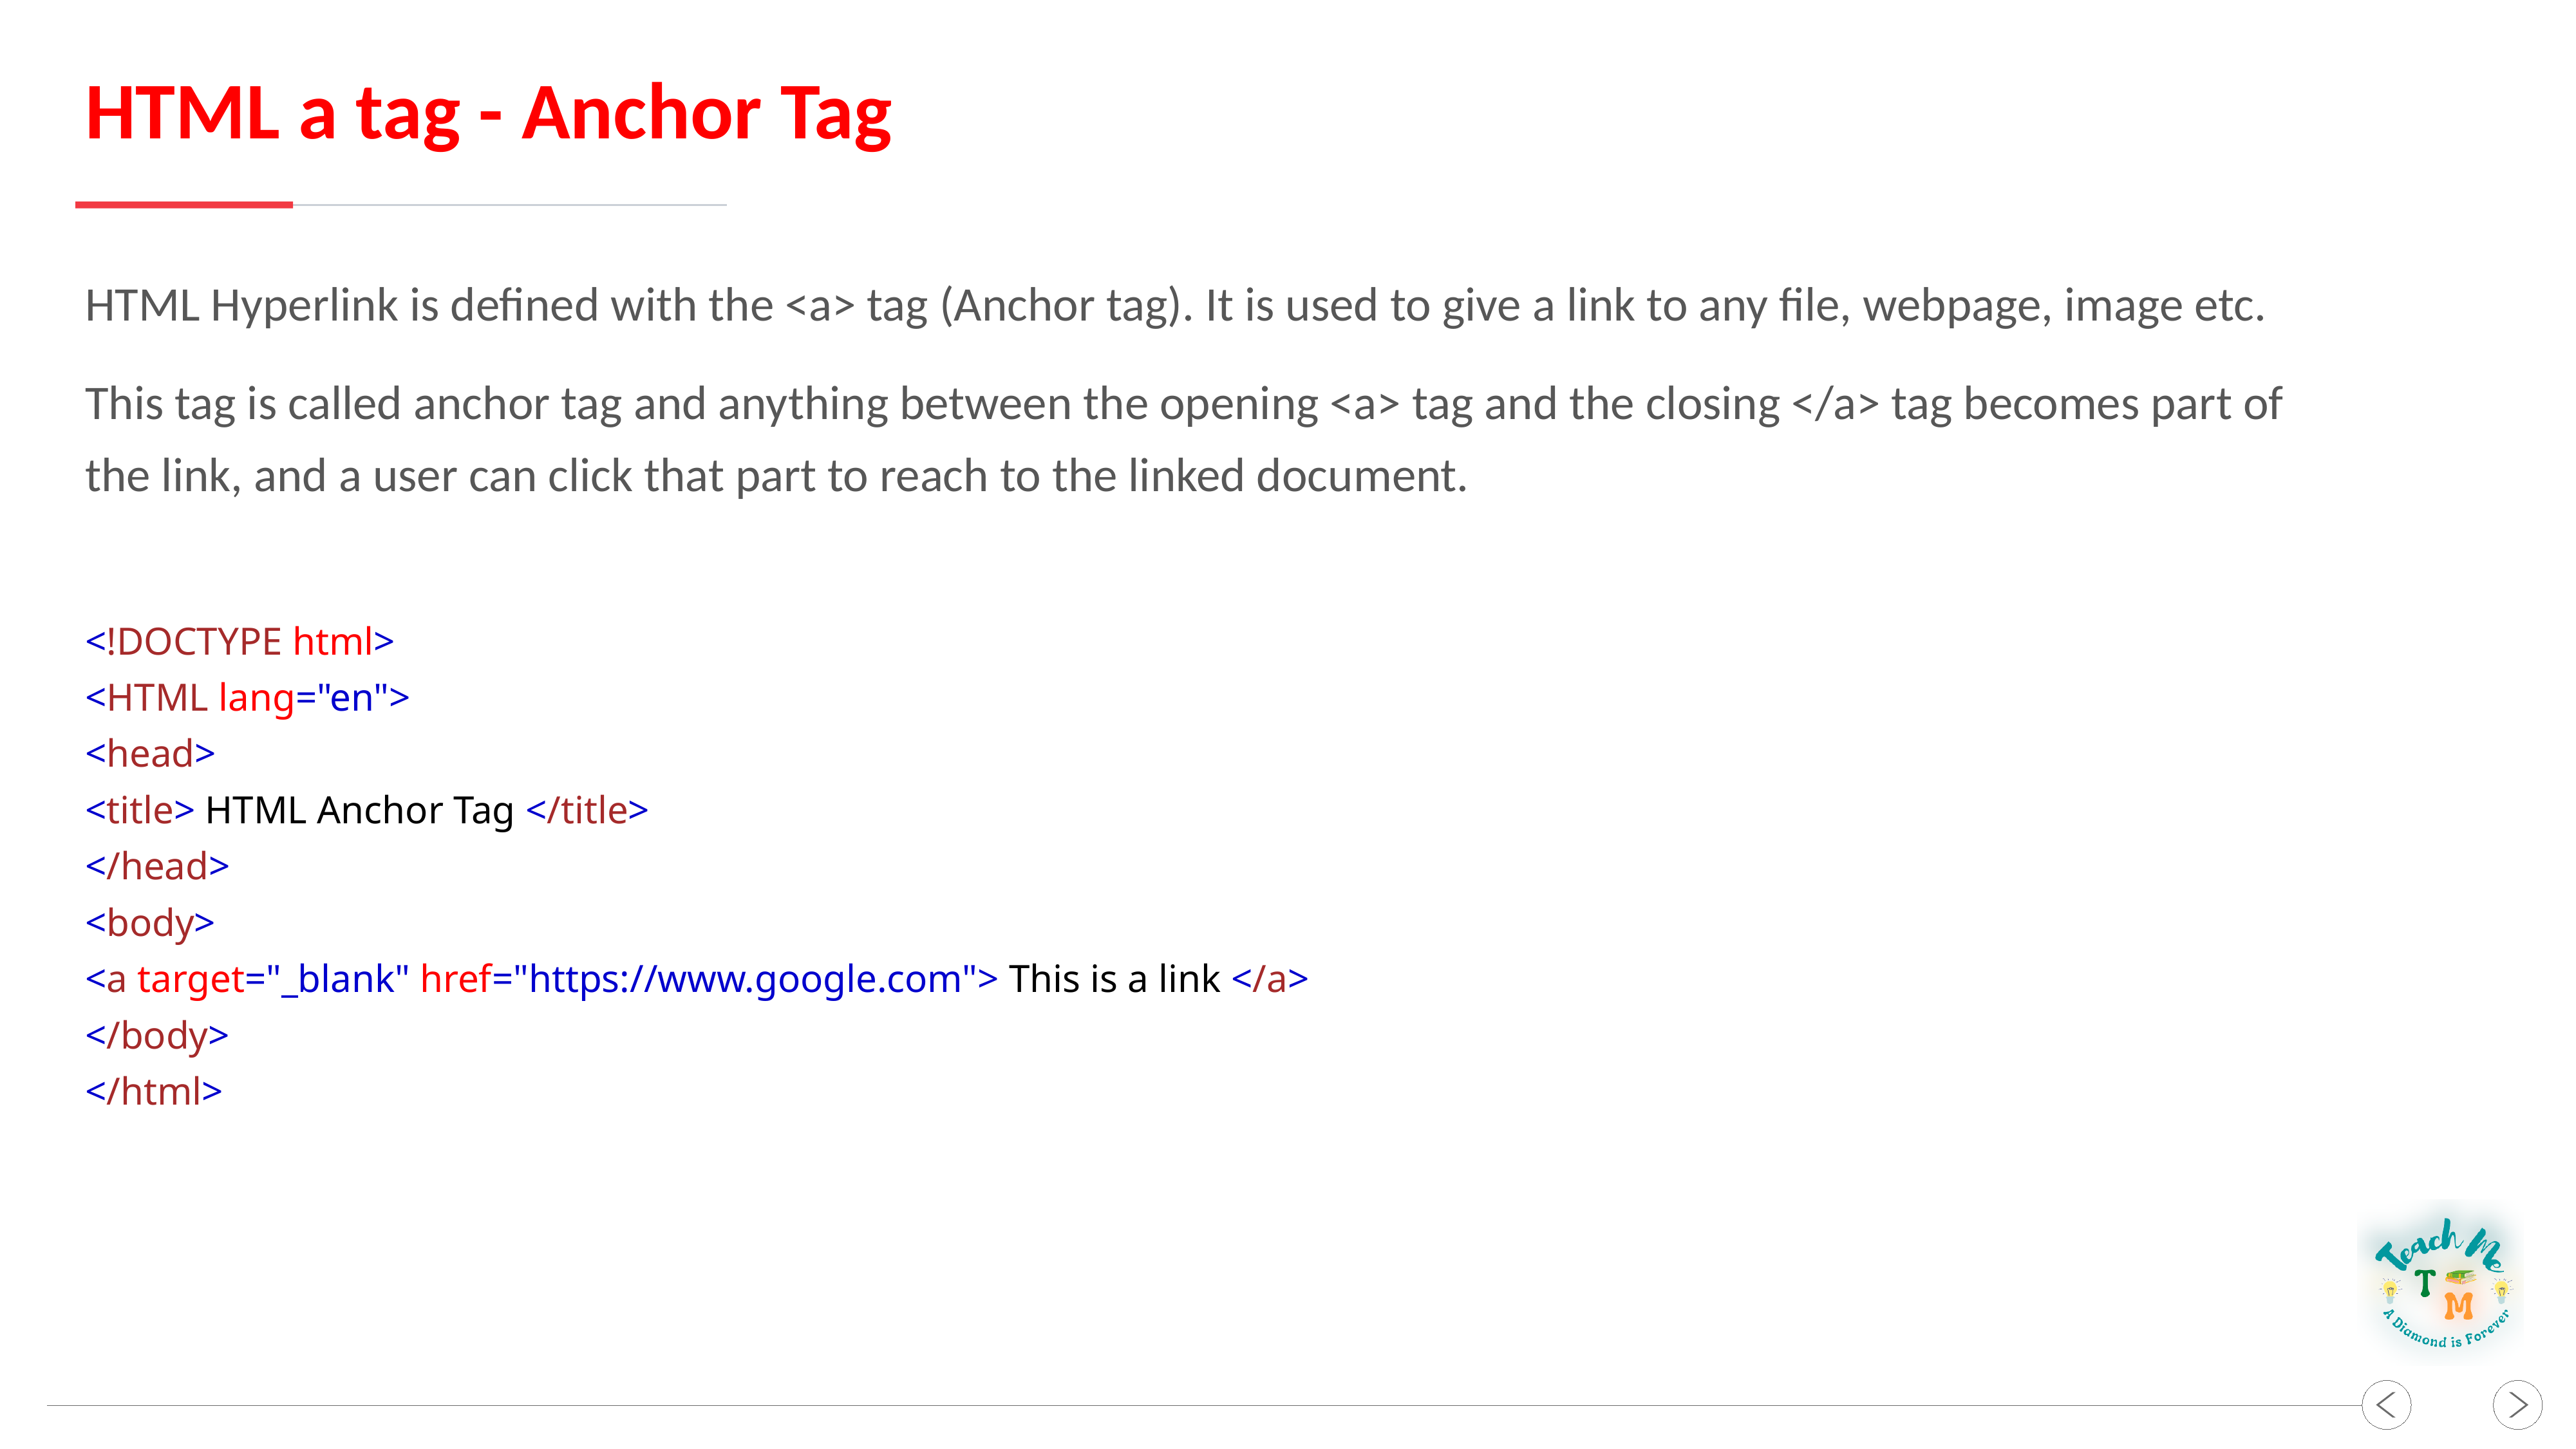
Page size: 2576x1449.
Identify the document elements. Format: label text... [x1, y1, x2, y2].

picture [2356, 1199, 2524, 1367]
list HTML Hyperlink is defined with the <a> tag (Anchor tag). It is used to give a link to any file, webpage, image etc. This tag is called anchor tag and anything between the opening <a> tag and the closing </a> tag becomes part of the link, and a user can click that part to reach to the linked document. <!DOCTYPE html> <HTML lang="en"> <head> <title> HTML Anchor Tag </title> </head> <body> <a target="_blank" href="https://www.google.com"> This is a link </a> </body> </html> [75, 253, 2329, 1304]
list HTML a tag - Anchor Tag [75, 56, 2496, 157]
